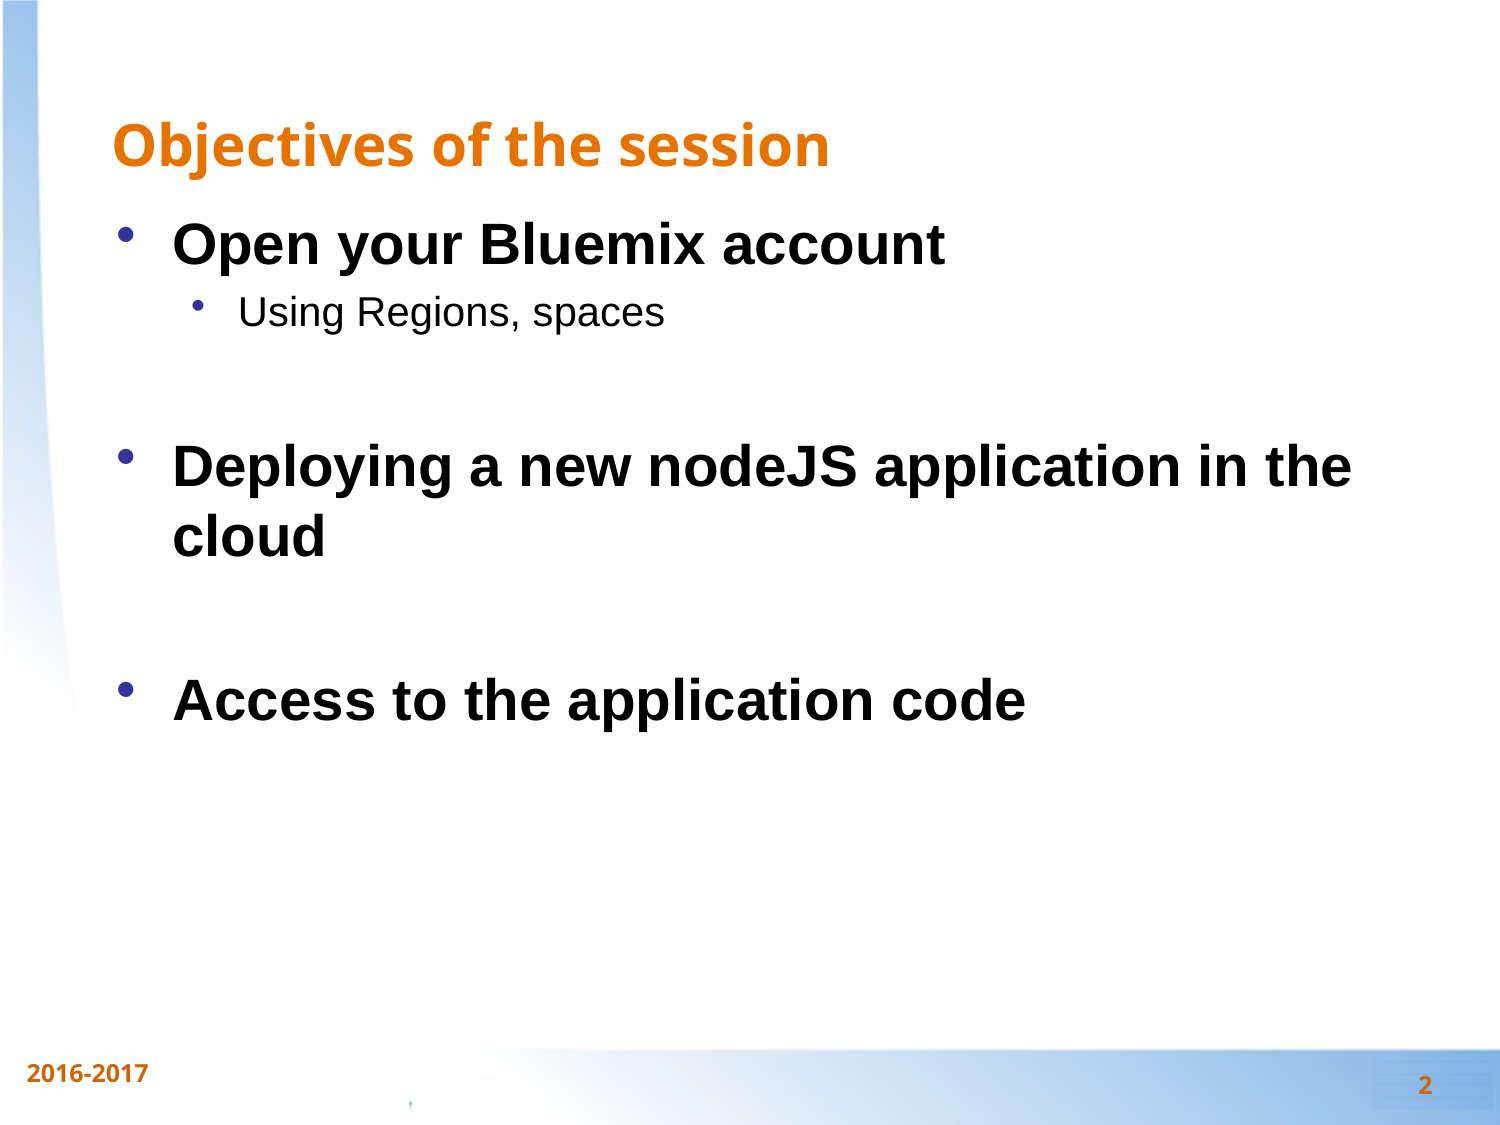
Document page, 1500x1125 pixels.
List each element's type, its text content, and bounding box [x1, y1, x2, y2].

picture [0, 0, 1500, 1125]
list Open your Bluemix account Using Regions, spaces Deploying a new nodeJS application in the cloud Access to the application code [101, 199, 1472, 1059]
slide_number 2 [1394, 1058, 1500, 1112]
title Objectives of the session [96, 90, 1472, 186]
